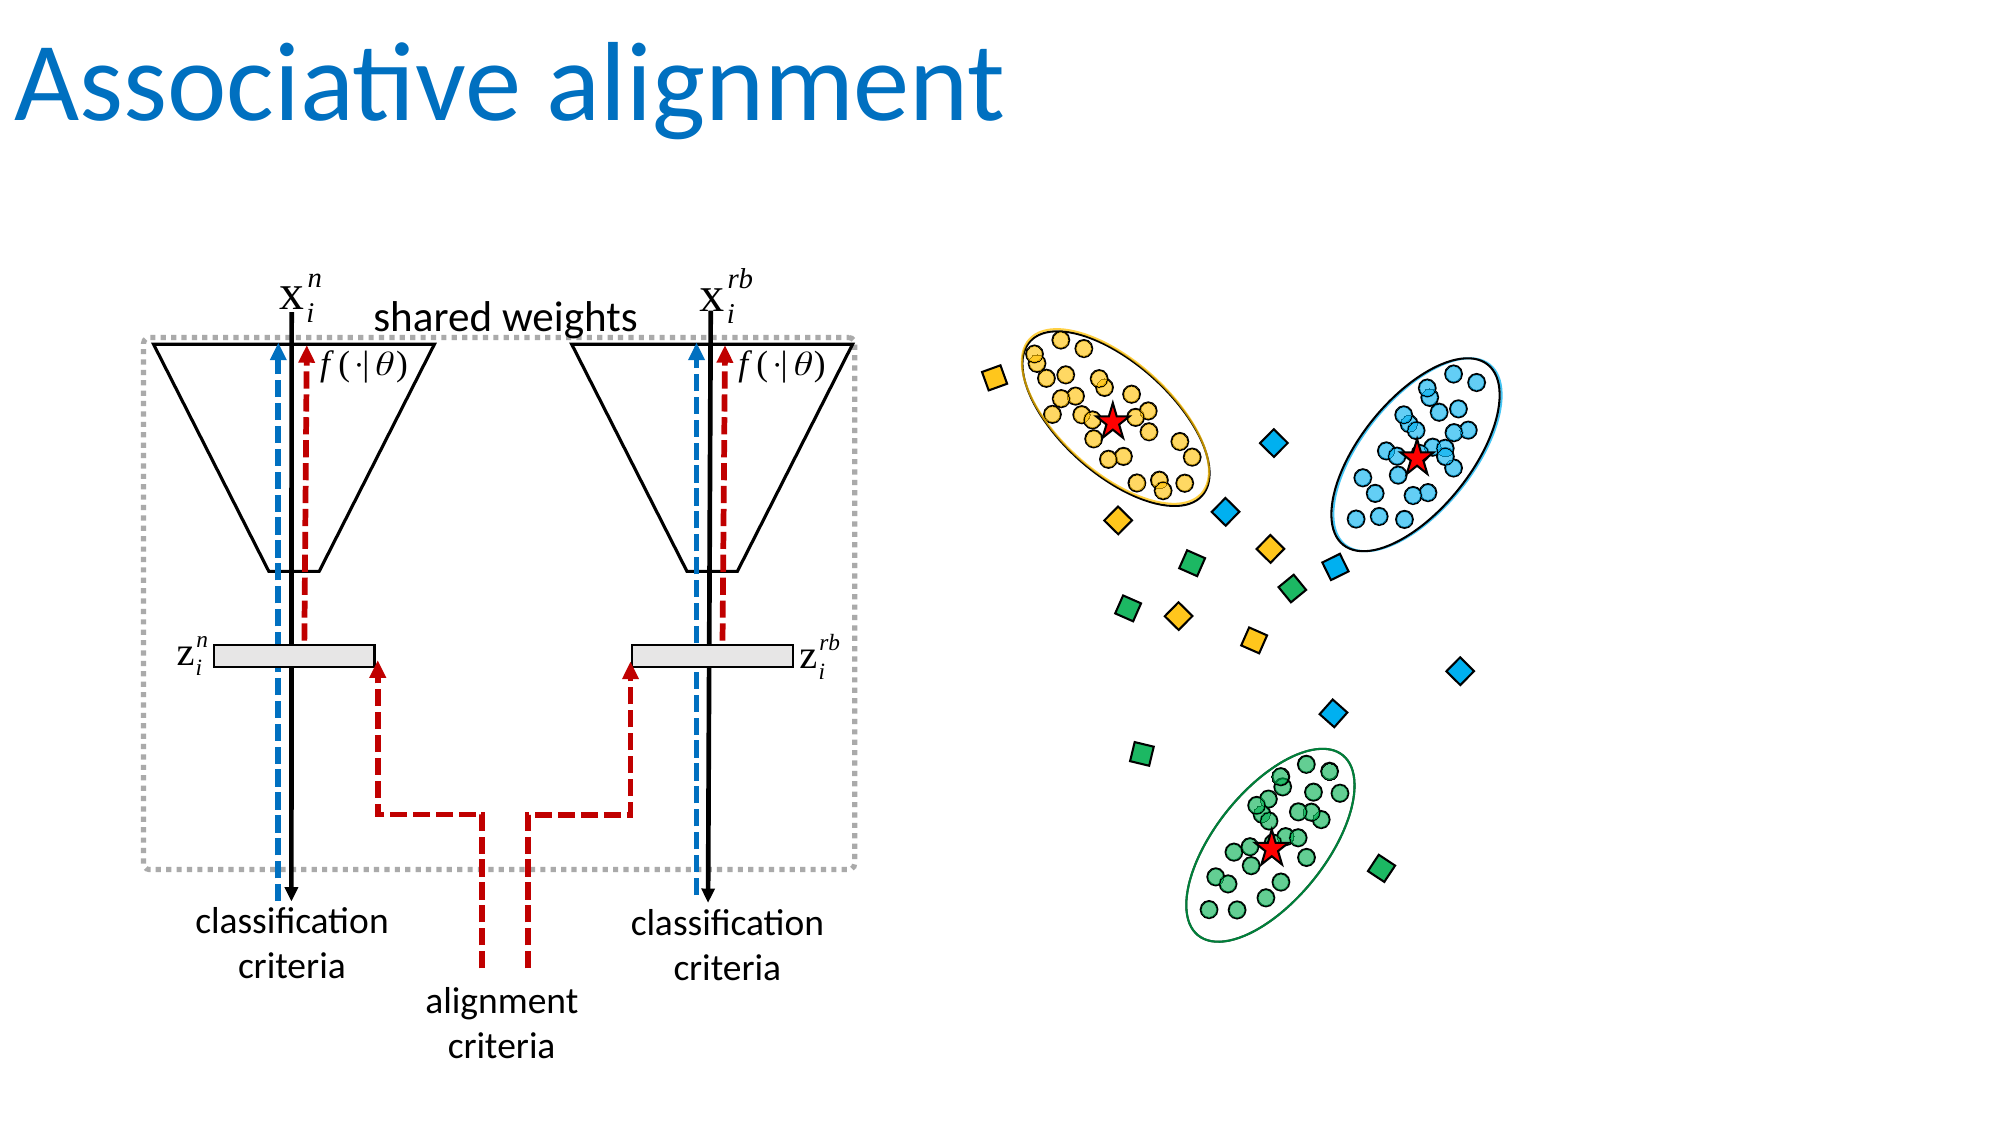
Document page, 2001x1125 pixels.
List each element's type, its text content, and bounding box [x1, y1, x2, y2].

text_box [1239, 626, 1269, 655]
text_box [1273, 781, 1293, 797]
text_box [1252, 825, 1292, 868]
text_box [142, 336, 289, 871]
text_box [1288, 802, 1308, 822]
text_box [1163, 600, 1194, 632]
text_box [294, 573, 304, 644]
text_box [294, 336, 358, 343]
text_box [151, 343, 278, 573]
text_box [1127, 473, 1147, 493]
text_box [1366, 853, 1397, 884]
text_box [1320, 552, 1350, 582]
text_box [833, 348, 852, 386]
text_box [270, 255, 346, 335]
text_box [1270, 767, 1290, 787]
text_box shared weights [713, 286, 865, 348]
text_box classification criteria [611, 890, 844, 995]
text_box [1288, 828, 1308, 848]
text_box [1259, 811, 1279, 831]
text_box [1277, 573, 1308, 604]
text_box [1177, 548, 1207, 578]
text_box [1185, 747, 1356, 943]
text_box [793, 625, 861, 689]
text_box [980, 363, 1009, 392]
text_box [1210, 496, 1241, 528]
text_box shared weights [358, 286, 708, 345]
text_box [1240, 837, 1259, 857]
text_box [1218, 874, 1238, 894]
text_box [1330, 357, 1501, 553]
text_box [1113, 594, 1143, 623]
text_box [1397, 435, 1437, 477]
text_box [725, 668, 856, 871]
text_box classification criteria [176, 888, 408, 994]
text_box [1255, 533, 1286, 565]
text_box [1258, 427, 1290, 459]
text_box [1102, 505, 1134, 536]
text_box [725, 348, 856, 644]
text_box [726, 342, 833, 390]
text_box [170, 621, 228, 686]
text_box [279, 644, 291, 668]
text_box [725, 389, 831, 573]
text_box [304, 345, 725, 969]
text_box [1275, 833, 1282, 841]
text_box alignment criteria [403, 969, 600, 1073]
text_box [1297, 754, 1316, 775]
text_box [691, 257, 779, 336]
text_box [1252, 814, 1262, 824]
text_box [292, 644, 304, 668]
text_box [1128, 740, 1156, 768]
text_box [725, 644, 793, 668]
text_box Associative alignment [0, 0, 1714, 286]
text_box [1444, 655, 1476, 687]
text_box [294, 668, 304, 871]
text_box [294, 343, 308, 573]
text_box [1330, 783, 1350, 803]
text_box [1318, 698, 1349, 729]
text_box [1020, 328, 1211, 505]
text_box [279, 343, 289, 573]
text_box [1304, 782, 1323, 802]
text_box [1093, 399, 1133, 441]
text_box [228, 644, 278, 668]
text_box [1320, 762, 1340, 782]
text_box [1247, 795, 1267, 816]
text_box [1256, 888, 1276, 908]
